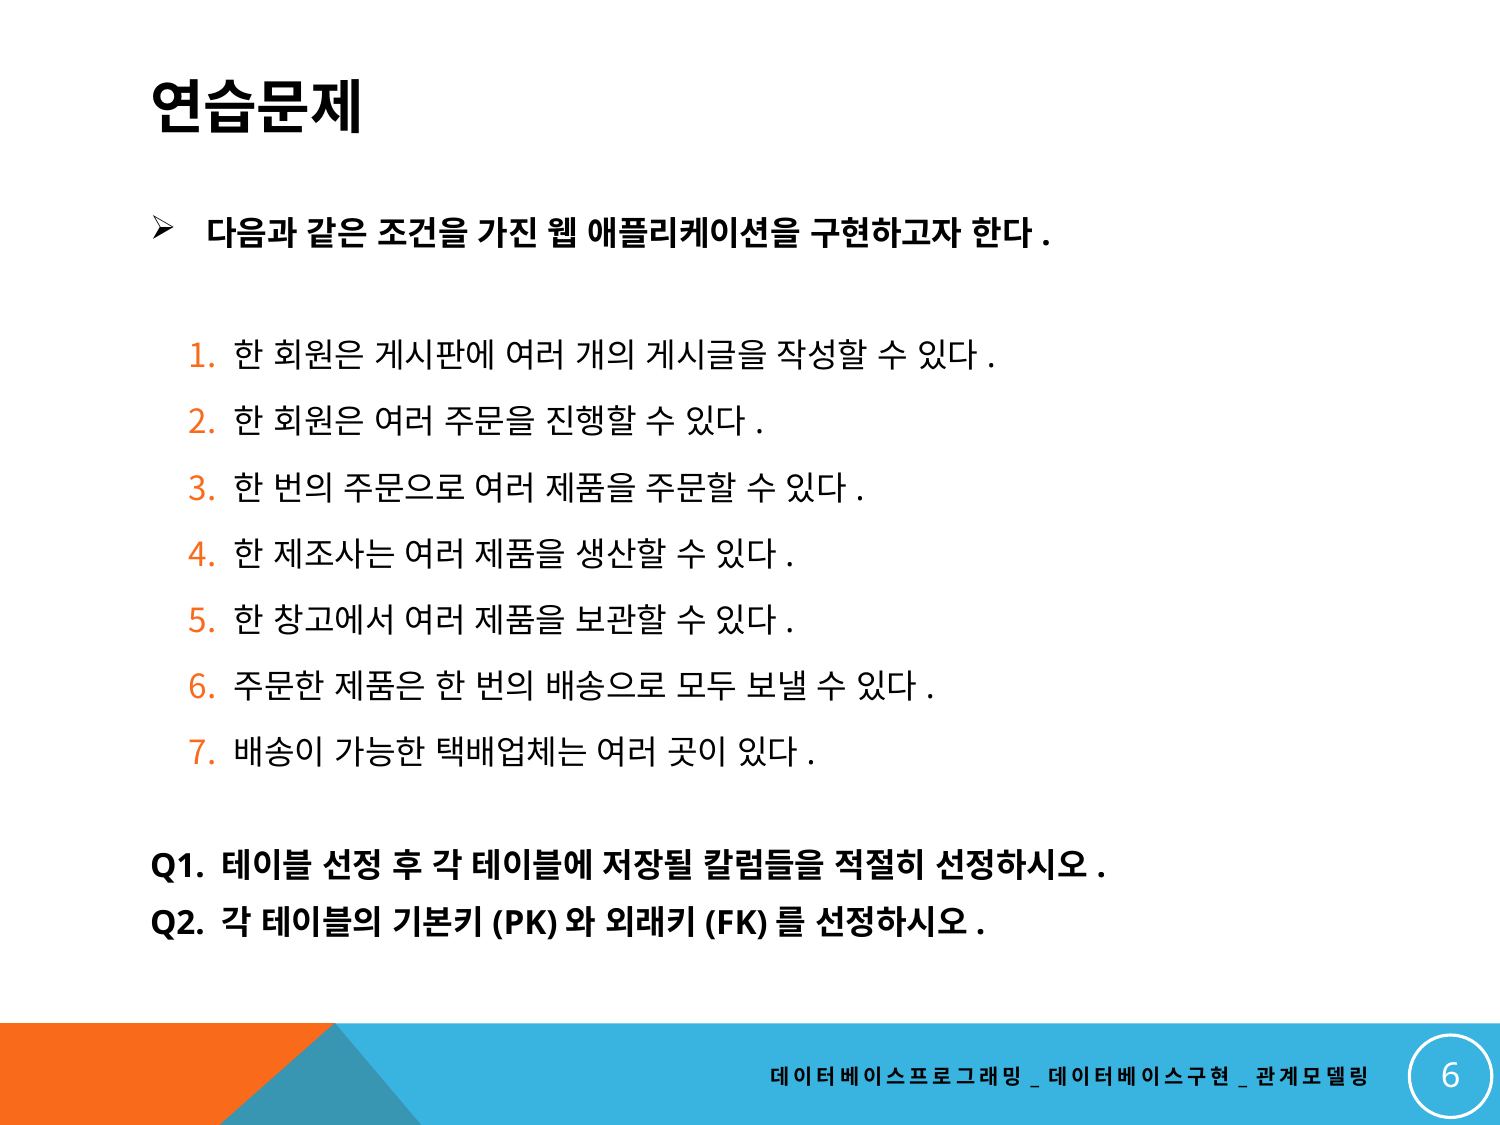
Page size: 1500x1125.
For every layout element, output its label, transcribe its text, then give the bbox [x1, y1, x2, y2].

footer 데이터베이스프로그래밍_데이터베이스구현_관계모델링 [608, 1053, 1384, 1099]
slide_number 6 [1407, 1033, 1494, 1120]
list 다음과 같은 조건을 가진 웹 애플리케이션을 구현하고자 한다. 한 회원은 게시판에 여러 개의 게시글을 작성할 수 있다. 한 회원은 여러 주문을 진행할 수 있다. 한 번의 주문으로 여러 제품을 주문할 수 있다. 한 제조사는 여러 제품을 생산할 수 있다. 한 창고에서 여러 제품을 보관할 수 있다. 주문한 제품은 한 번의 배송으로 모두 보낼 수 있다. 배송이 가능한 택배업체는 여러 곳이 있다. Q1. 테이블 선정 후 각 테이블에 저장될 칼럼들을 적절히 선정하시오. Q2. 각 테이블의 기본키(PK)와 외래키(FK)를 선정하시오. [135, 204, 1369, 976]
title 연습문제 [135, 60, 1369, 150]
